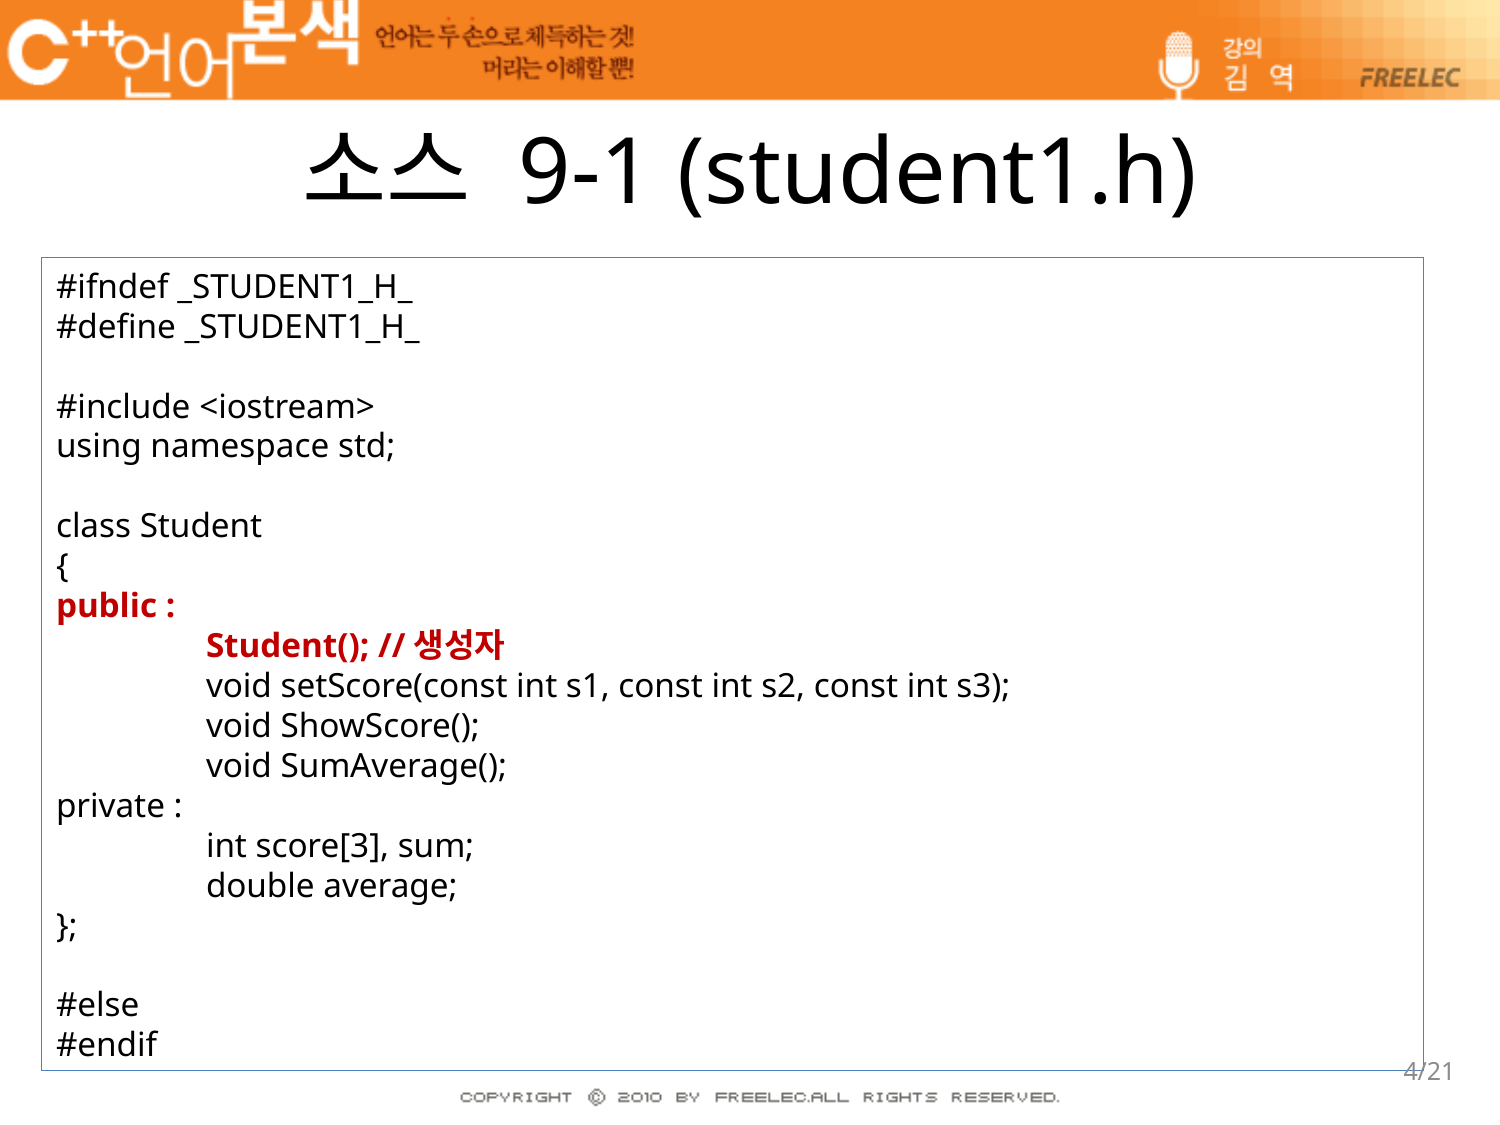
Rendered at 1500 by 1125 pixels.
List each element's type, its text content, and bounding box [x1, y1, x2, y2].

picture [0, 0, 1500, 1125]
title 소스 9-1 (student1.h) [29, 101, 1471, 233]
text_box #ifndef _STUDENT1_H_ #define _STUDENT1_H_ #include <iostream> using namespace std; class Student { public : Student(); //생성자 void setScore(const int s1, const int s2, const int s3); void ShowScore(); void SumAverage(); private : int score[3], sum; double average; }; #else #endif [41, 257, 1424, 1071]
slide_number 4/21 [1074, 1042, 1471, 1103]
